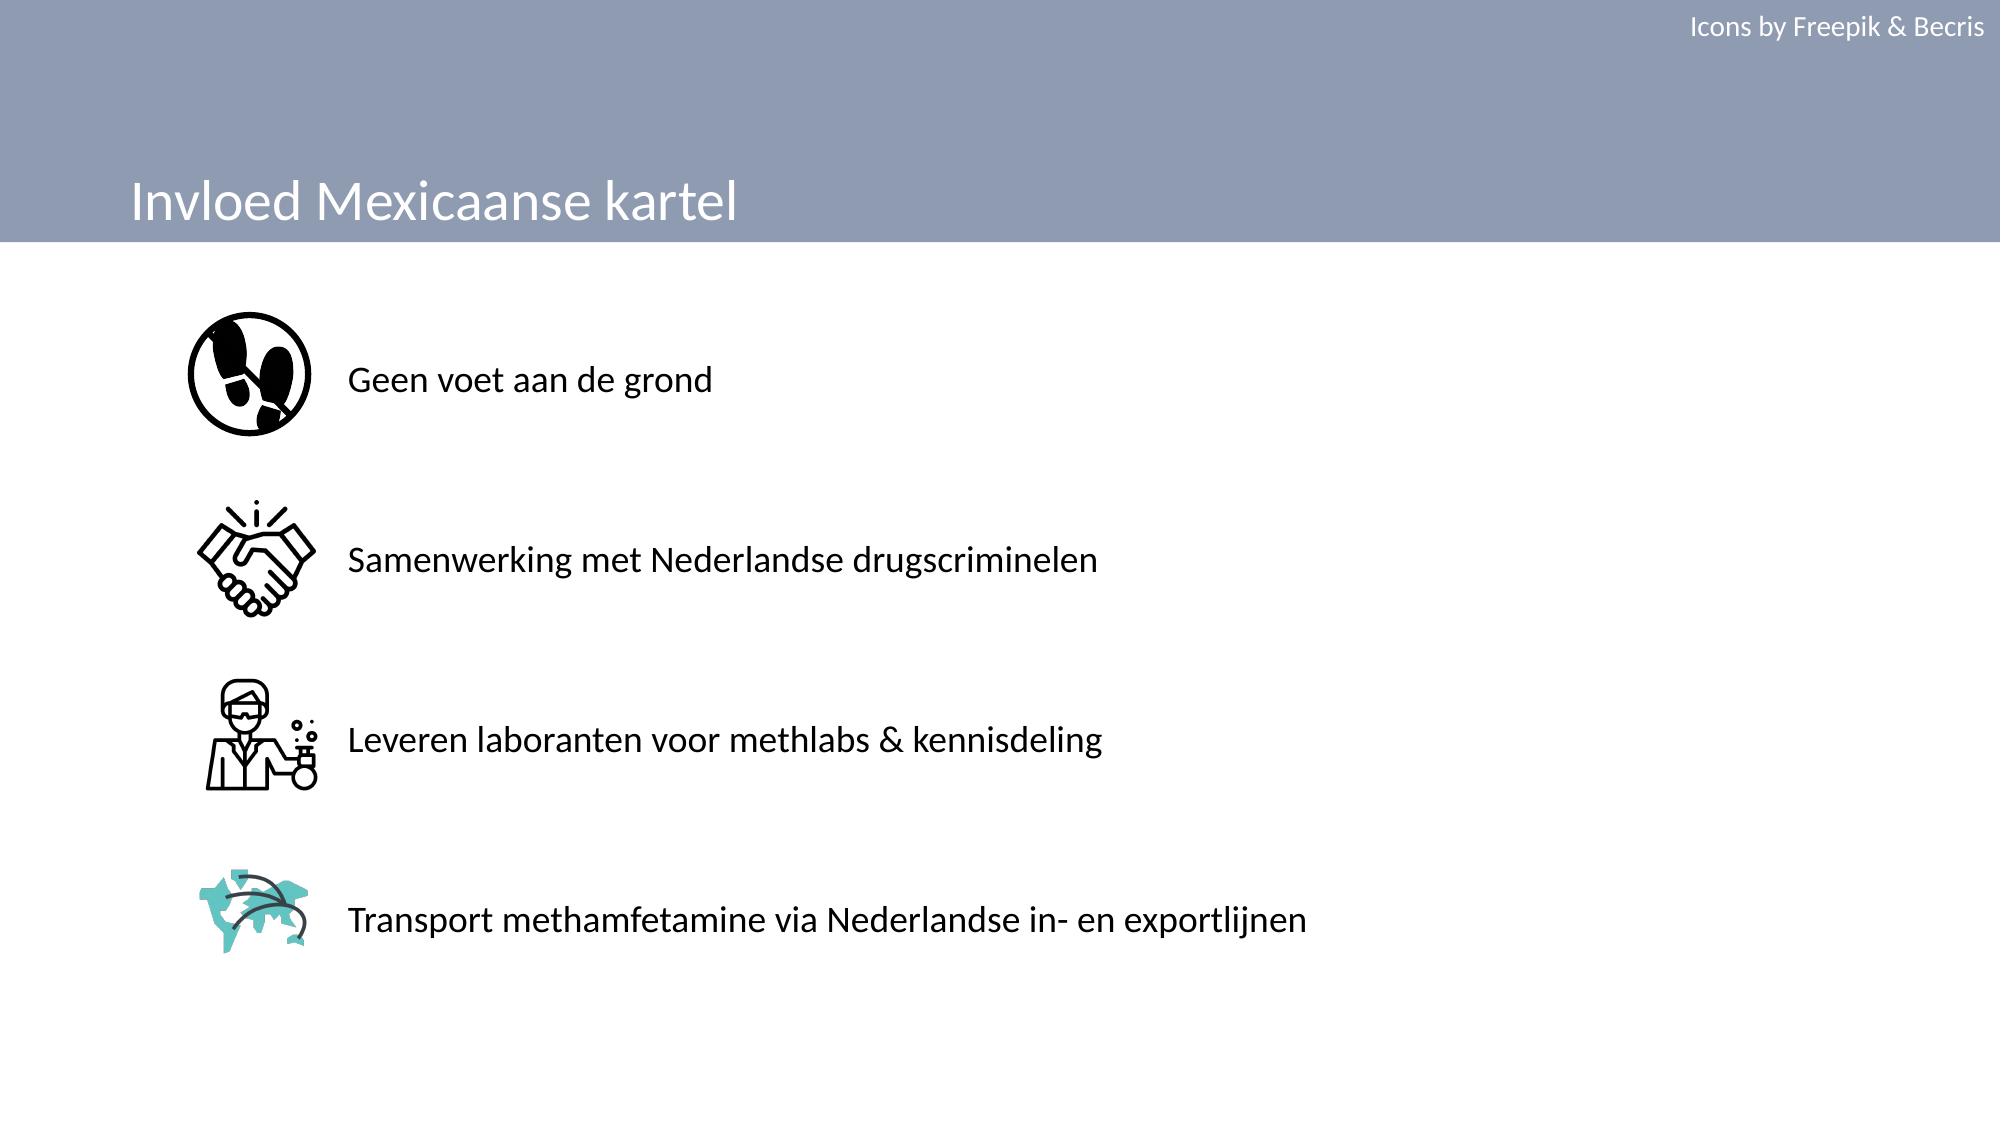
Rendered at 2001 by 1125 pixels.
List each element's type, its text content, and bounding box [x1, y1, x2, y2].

picture [197, 499, 316, 618]
text_box Geen voet aan de grond Samenwerking met Nederlandse drugscriminelen Leveren laboranten voor methlabs & kennisdeling Transport methamfetamine via Nederlandse in- en exportlijnen [333, 348, 1818, 1083]
text_box Icons by Freepik & Becris [1626, 0, 2000, 50]
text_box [190, 315, 309, 434]
text_box Invloed Mexicaanse kartel [0, 0, 2000, 243]
picture [194, 851, 313, 970]
picture [202, 675, 321, 794]
